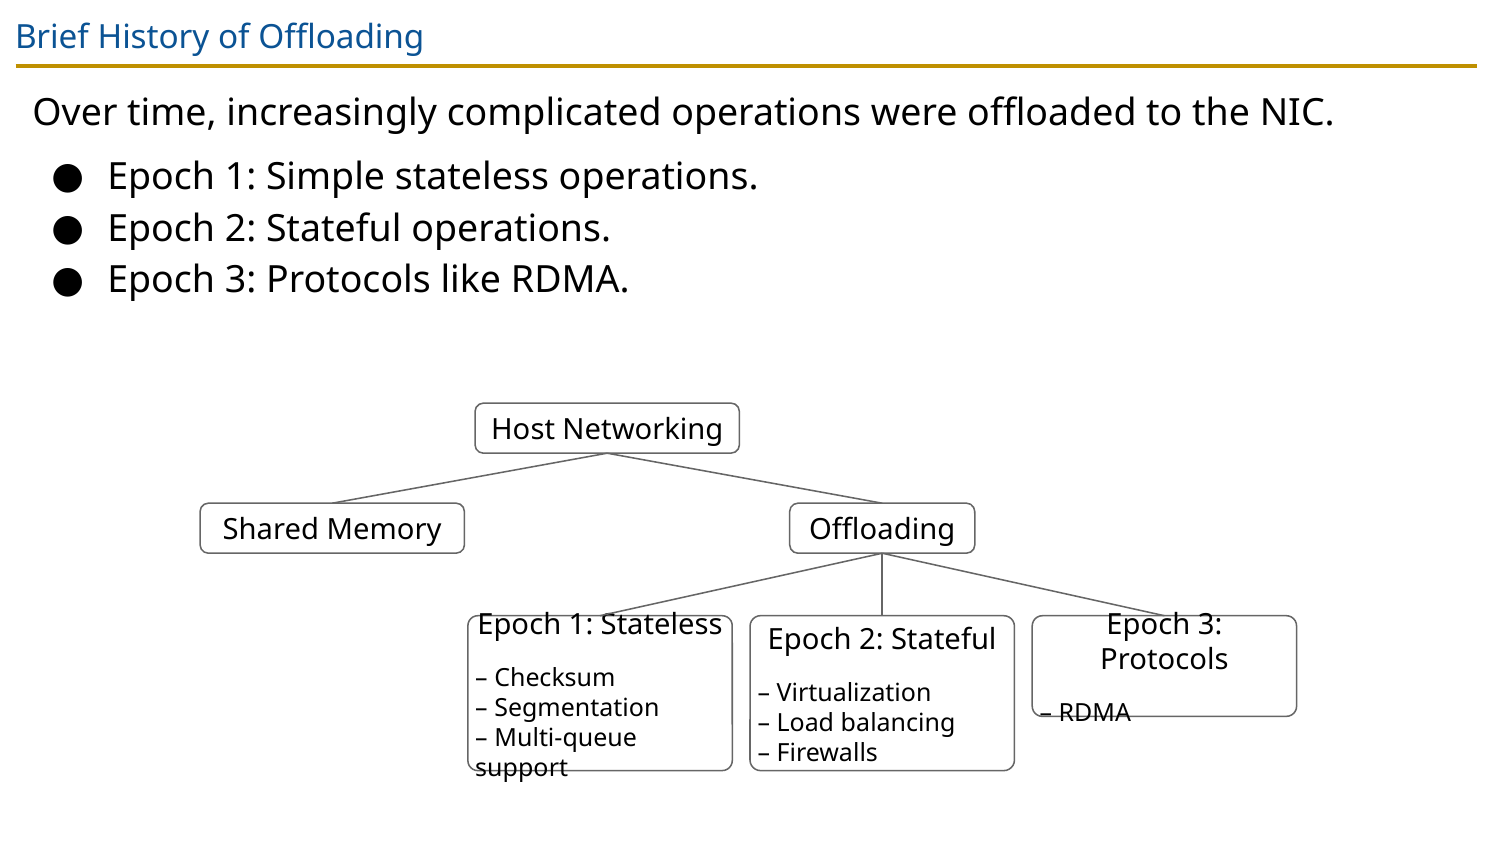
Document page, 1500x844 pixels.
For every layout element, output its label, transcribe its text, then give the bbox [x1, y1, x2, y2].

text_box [881, 553, 1165, 616]
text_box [331, 453, 604, 504]
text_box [606, 453, 883, 504]
text_box Host Networking [475, 403, 740, 451]
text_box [599, 553, 878, 616]
text_box Epoch 2: Stateful – Virtualization – Load balancing – Firewalls [750, 624, 1015, 771]
list Over time, increasingly complicated operations were offloaded to the NIC. Epoch 1: Simple stateless operations. Epoch 2: Stateful operations. Epoch 3: Protocols like RDMA. [17, 65, 1480, 408]
text_box Epoch 3: Protocols – RDMA [1032, 615, 1297, 717]
text_box Offloading [789, 503, 975, 551]
title Brief History of Offloading [0, 0, 1500, 65]
text_box Epoch 1: Stateless – Checksum – Segmentation – Multi-queue support [467, 615, 733, 771]
text_box Shared Memory [200, 503, 465, 554]
